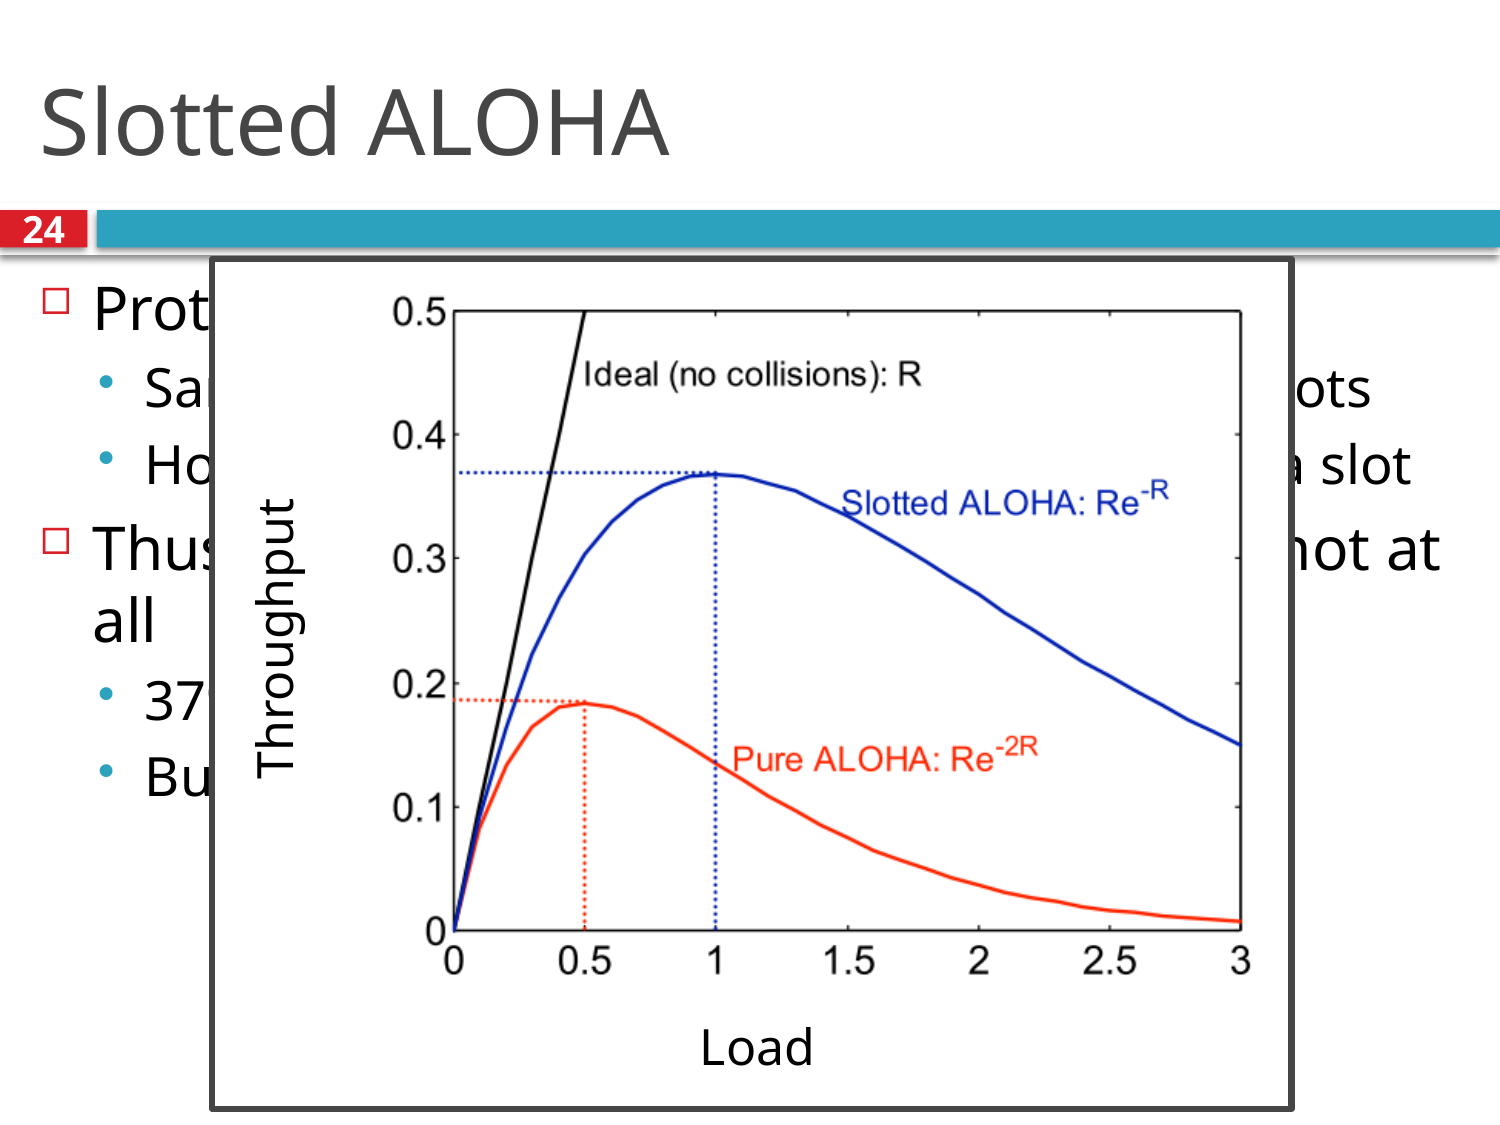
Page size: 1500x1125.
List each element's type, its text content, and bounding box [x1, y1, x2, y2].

list Protocol Same as ALOHA, except time is divided into slots Hosts may only transmit at the beginning of a slot Thus, frames either collide completely, or not at all 37% throughput vs. 18% for ALOHA But, hosts must have synchronized clocks [24, 262, 207, 1100]
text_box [212, 258, 1292, 1110]
slide_number 24 [0, 206, 88, 257]
list Protocol Same as ALOHA, except time is divided into slots Hosts may only transmit at the beginning of a slot Thus, frames either collide completely, or not at all 37% throughput vs. 18% for ALOHA But, hosts must have synchronized clocks [1295, 262, 1475, 1100]
picture [364, 272, 1281, 987]
title Slotted ALOHA [24, 37, 1475, 200]
